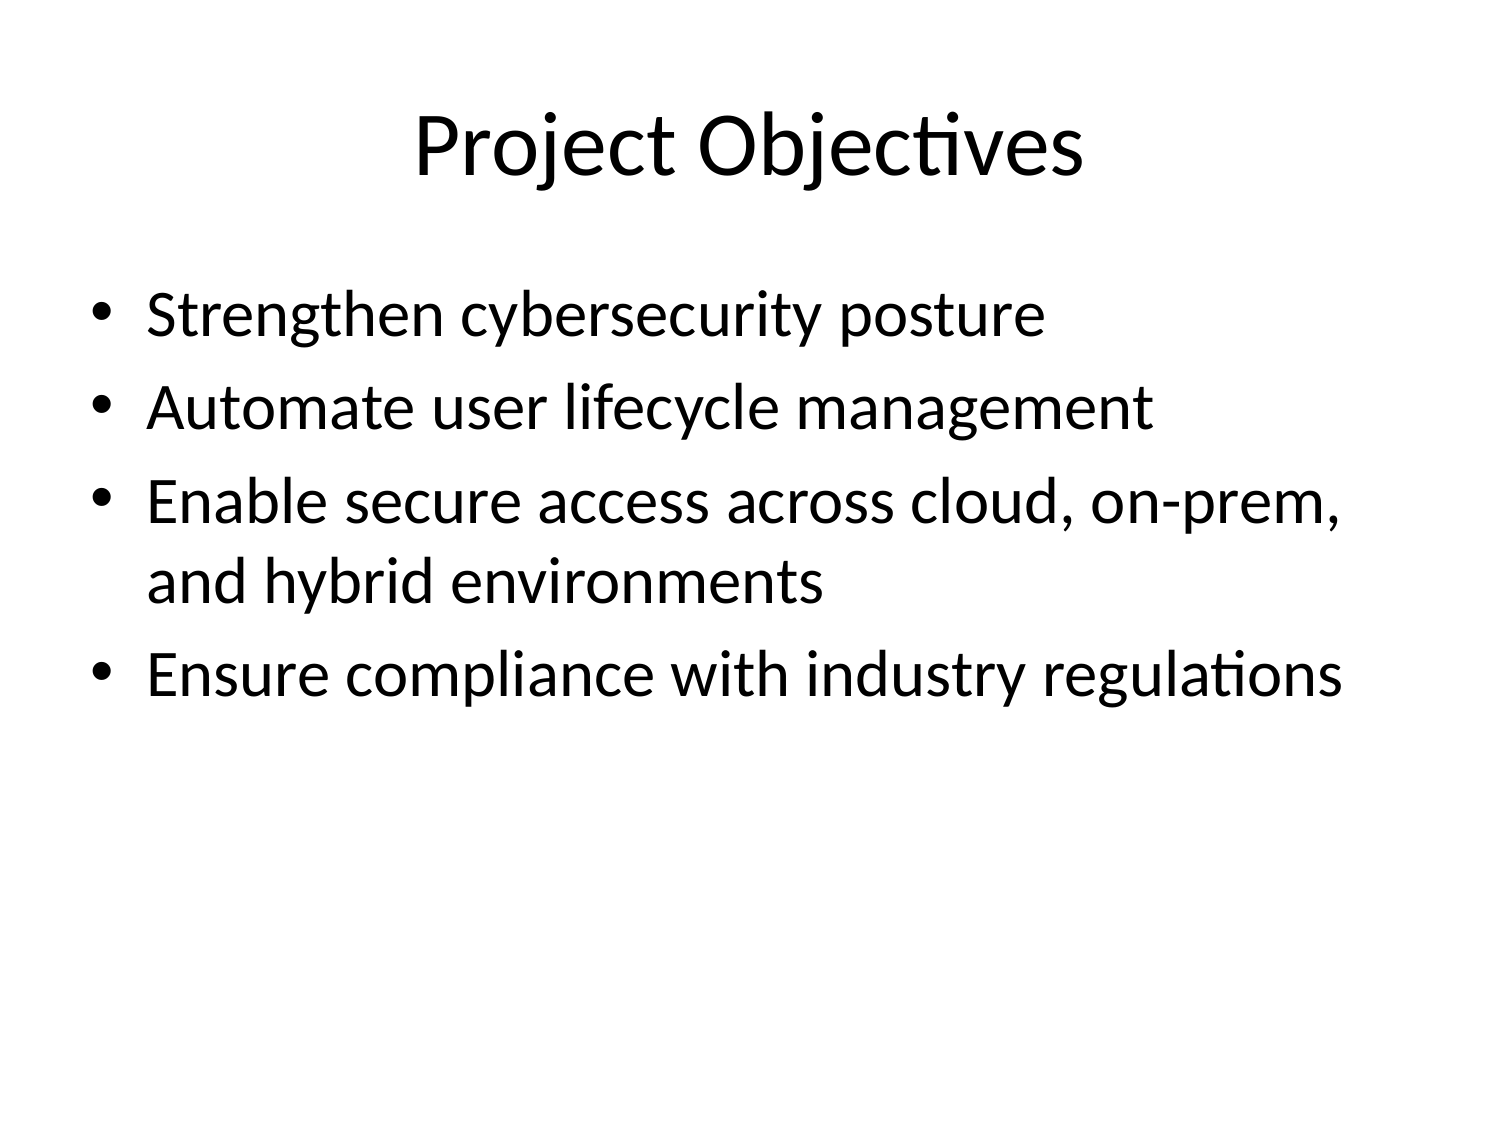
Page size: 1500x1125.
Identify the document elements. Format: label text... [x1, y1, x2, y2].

title Project Objectives [75, 45, 1425, 233]
list Strengthen cybersecurity posture Automate user lifecycle management Enable secure access across cloud, on-prem, and hybrid environments Ensure compliance with industry regulations [75, 262, 1425, 1005]
